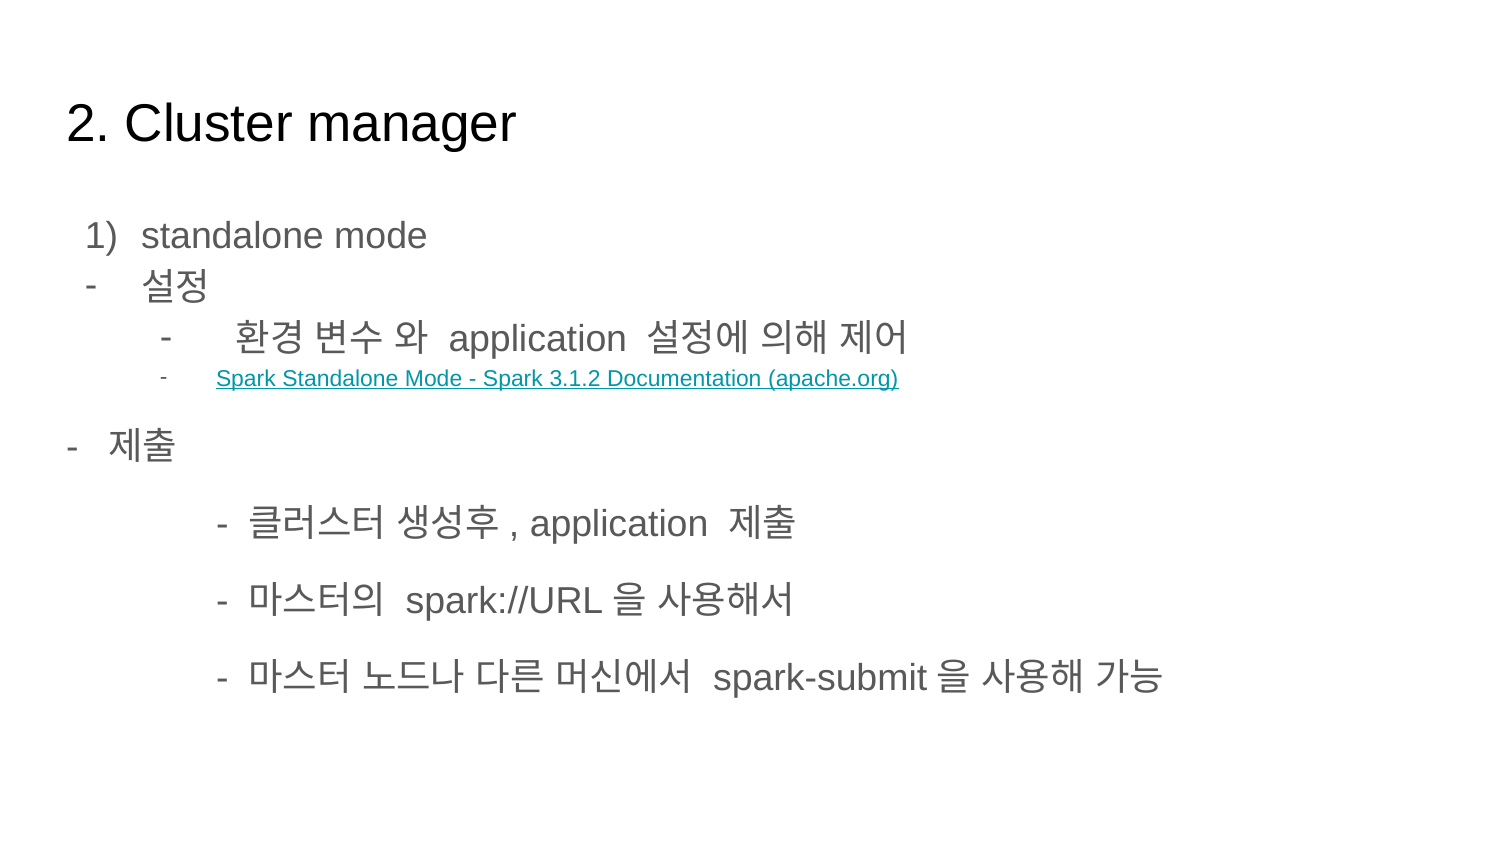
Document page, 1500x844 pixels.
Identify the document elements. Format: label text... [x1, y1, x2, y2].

list standalone mode 설정 환경 변수 와 application 설정에 의해 제어 Spark Standalone Mode - Spark 3.1.2 Documentation (apache.org) - 제출 - 클러스터 생성후, application 제출 - 마스터의 spark://URL을 사용해서 - 마스터 노드나 다른 머신에서 spark-submit을 사용해 가능 [51, 189, 1449, 750]
title 2. Cluster manager [51, 72, 1449, 167]
